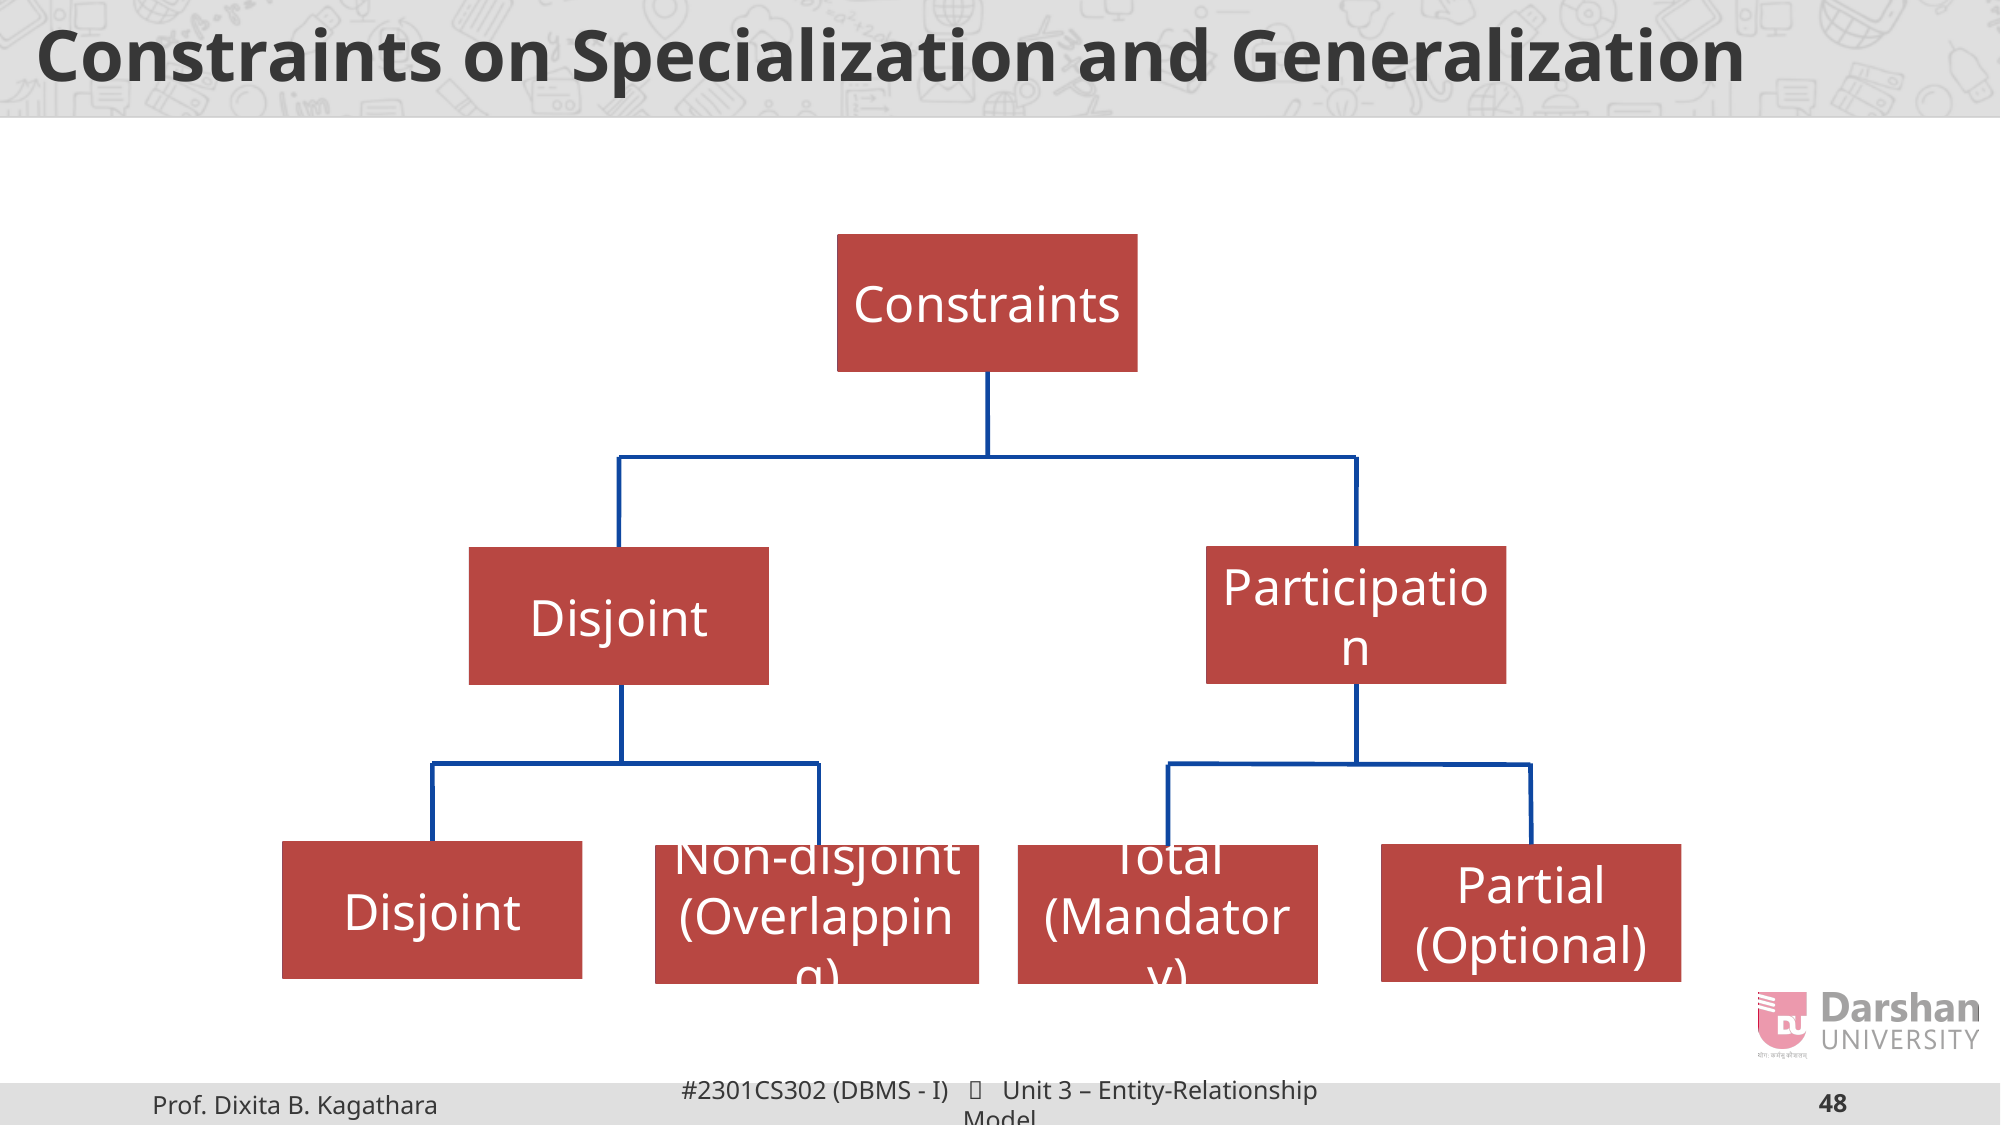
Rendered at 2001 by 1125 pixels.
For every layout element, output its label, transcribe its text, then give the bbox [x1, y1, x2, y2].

text_box Constraints [837, 234, 1138, 372]
text_box Disjoint [282, 841, 583, 979]
text_box Participation [1206, 546, 1507, 684]
text_box Total (Mandatory) [1017, 845, 1318, 984]
text_box Non-disjoint (Overlapping) [655, 845, 980, 984]
text_box Partial (Optional) [1381, 844, 1682, 982]
text_box Disjoint [468, 547, 769, 685]
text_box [1758, 992, 1979, 1059]
title Constraints on Specialization and Generalization [0, 0, 2000, 117]
